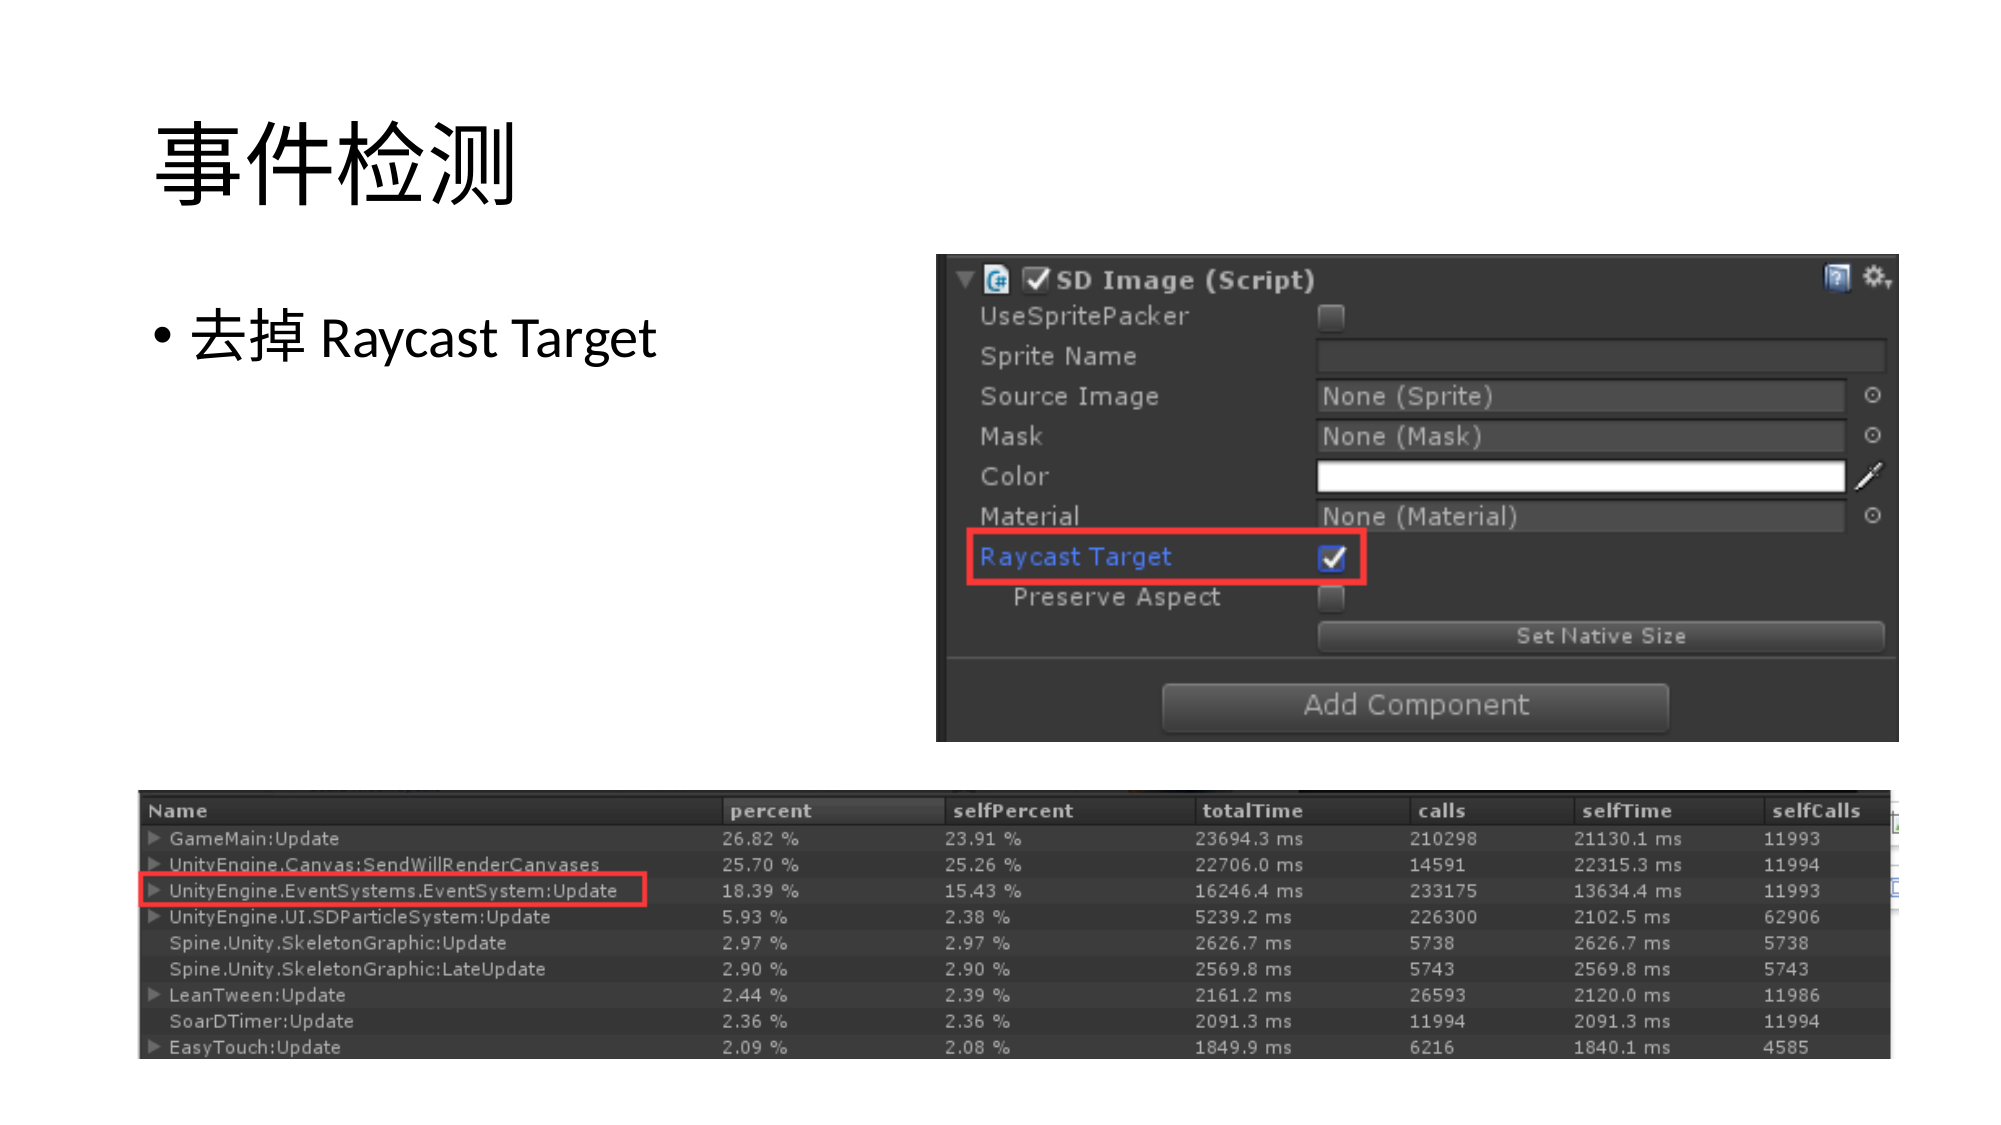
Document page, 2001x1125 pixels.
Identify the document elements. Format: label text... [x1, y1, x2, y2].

list 去掉Raycast Target [137, 299, 1863, 790]
picture [137, 790, 1899, 1059]
title 事件检测 [137, 59, 1863, 278]
picture [935, 254, 1899, 743]
